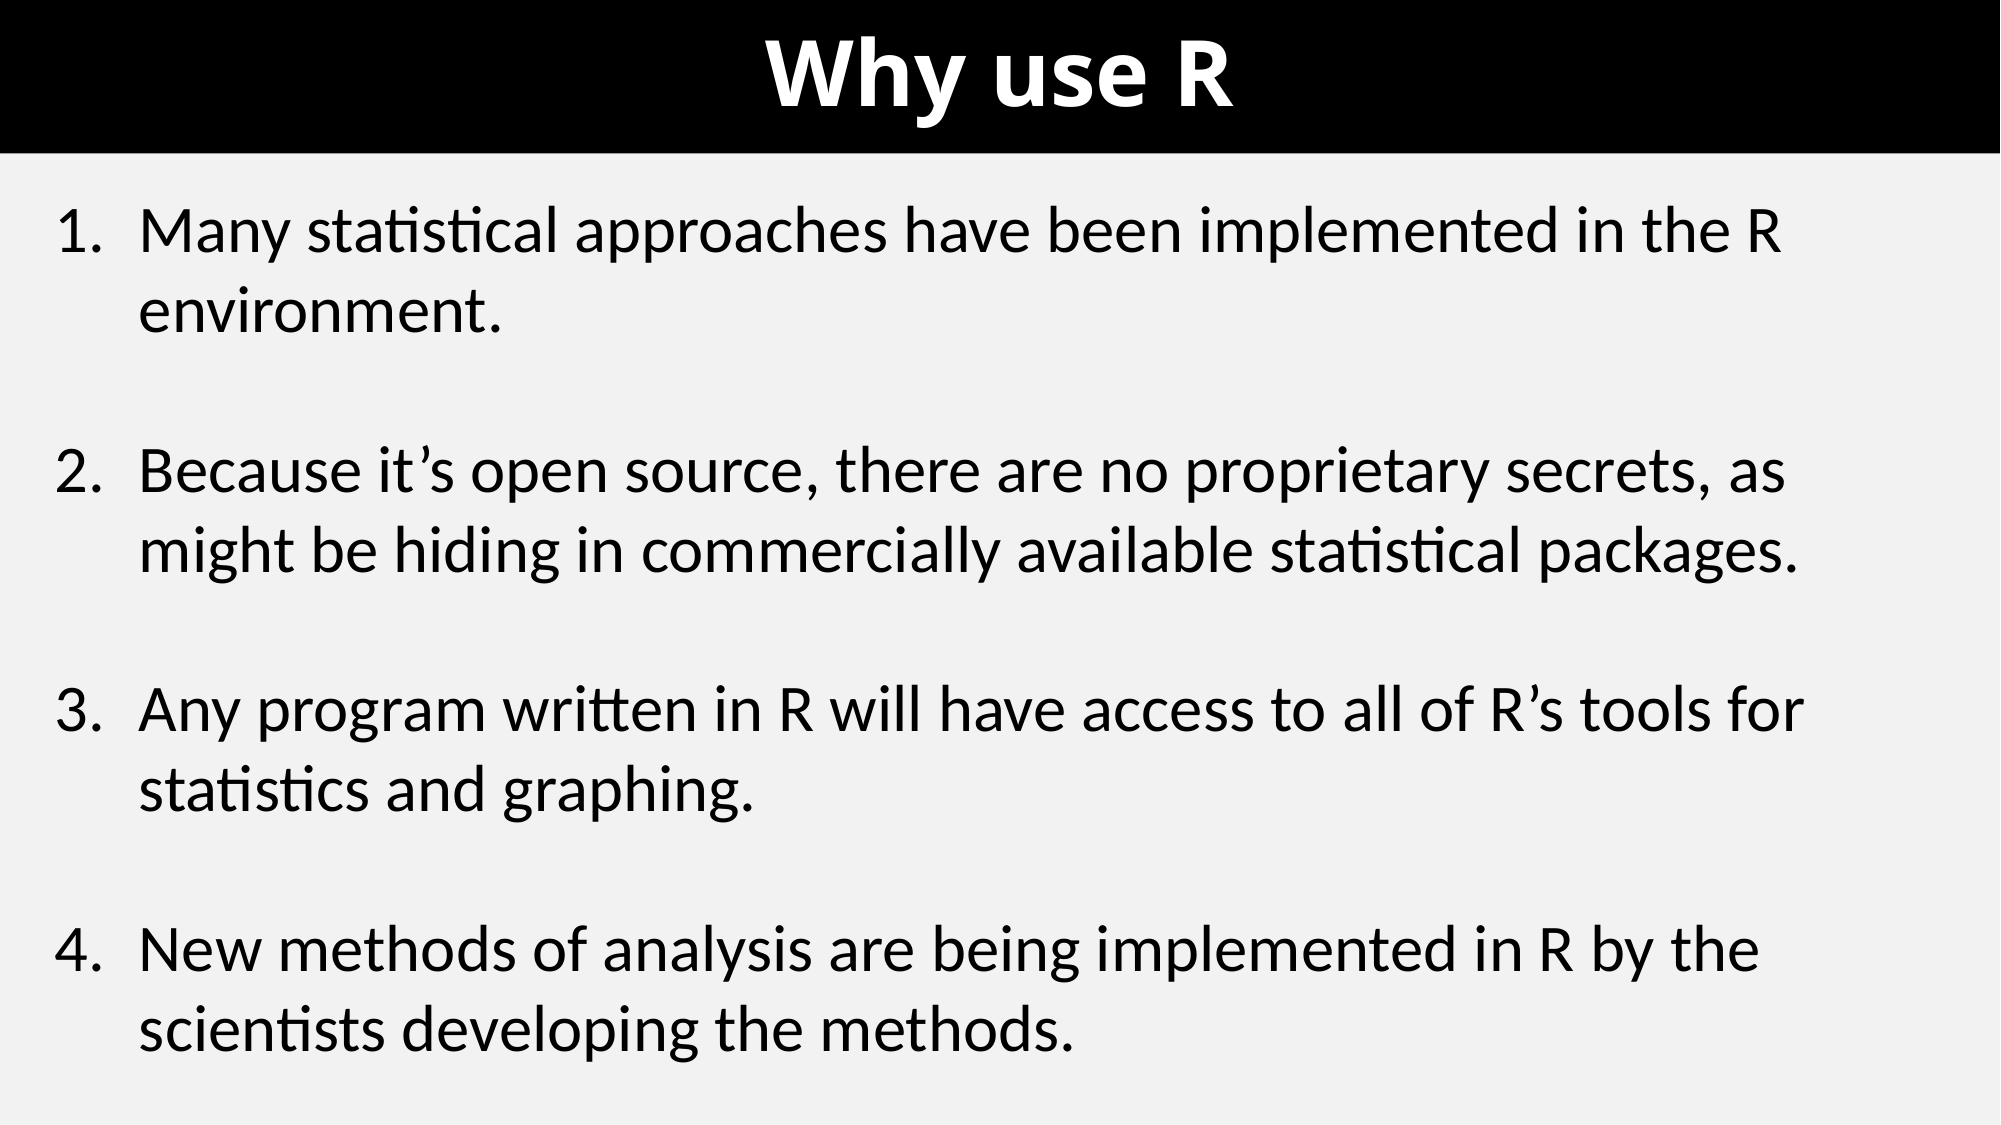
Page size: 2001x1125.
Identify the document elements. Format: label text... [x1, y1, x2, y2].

text_box Many statistical approaches have been implemented in the R environment. Because it’s open source, there are no proprietary secrets, as might be hiding in commercially available statistical packages. Any program written in R will have access to all of R’s tools for statistics and graphing. New methods of analysis are being implemented in R by the scientists developing the methods. [39, 178, 1930, 1073]
title Why use R [0, 0, 2000, 154]
